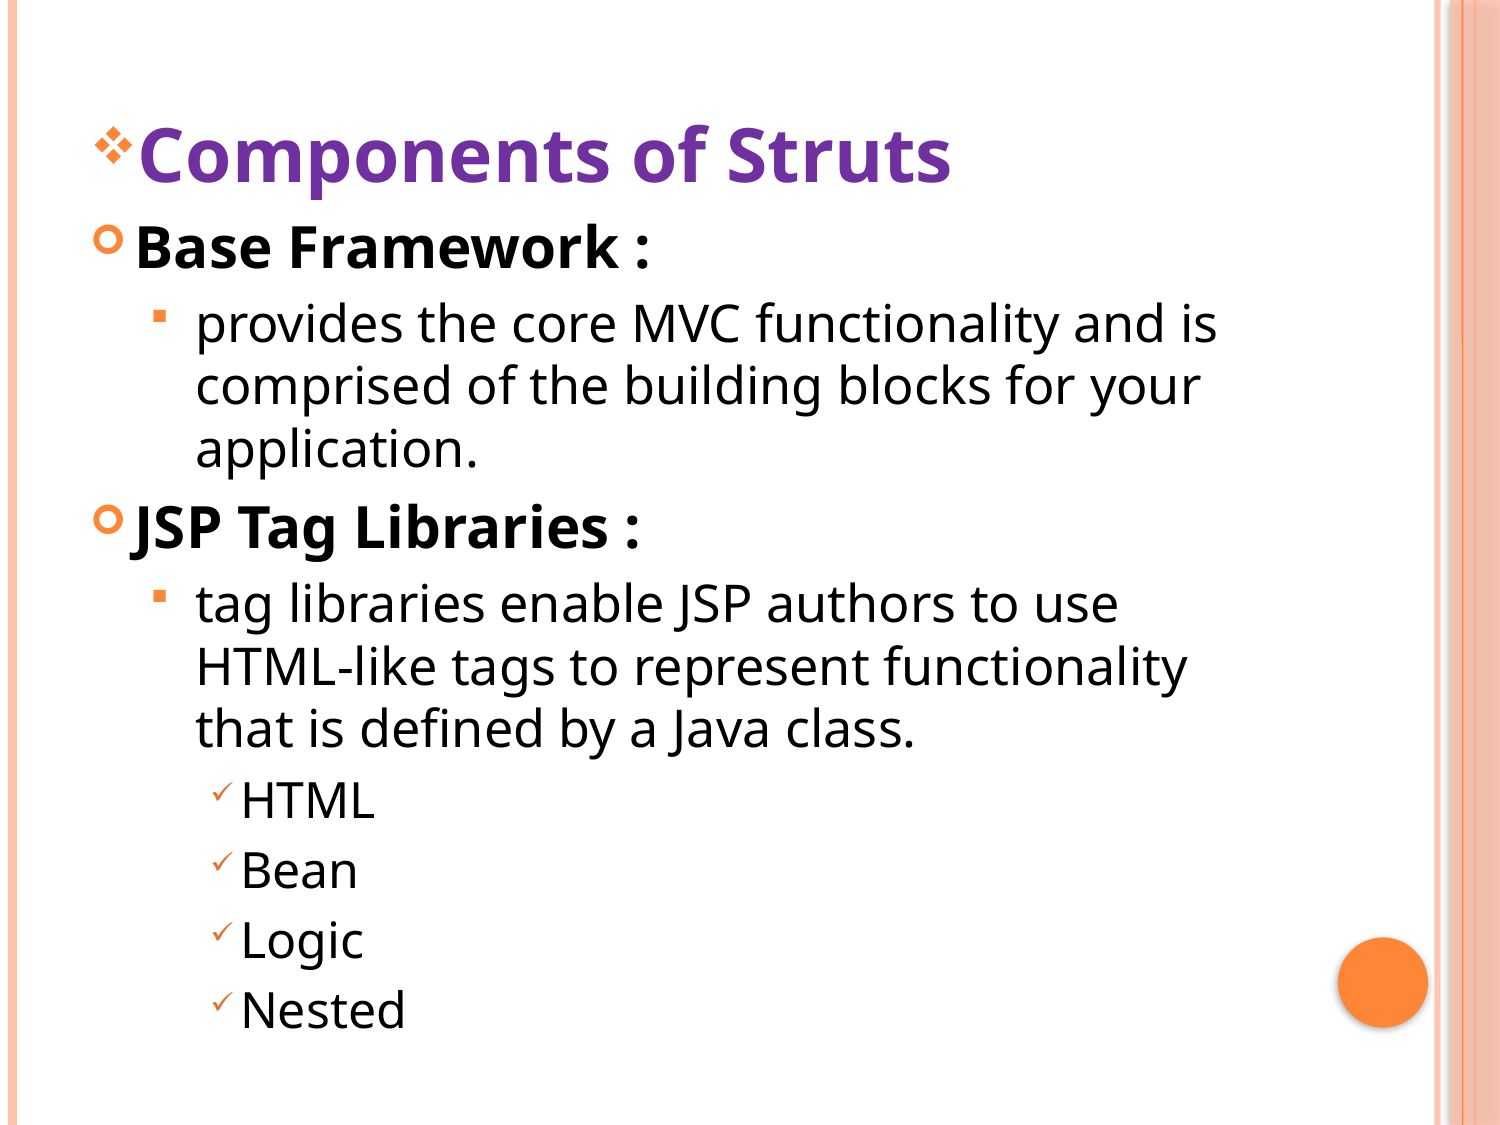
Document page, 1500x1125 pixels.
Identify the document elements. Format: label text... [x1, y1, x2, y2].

list Components of Struts Base Framework : provides the core MVC functionality and is comprised of the building blocks for your application. JSP Tag Libraries : tag libraries enable JSP authors to use HTML-like tags to represent functionality that is defined by a Java class. HTML Bean Logic Nested [74, 99, 1301, 1063]
